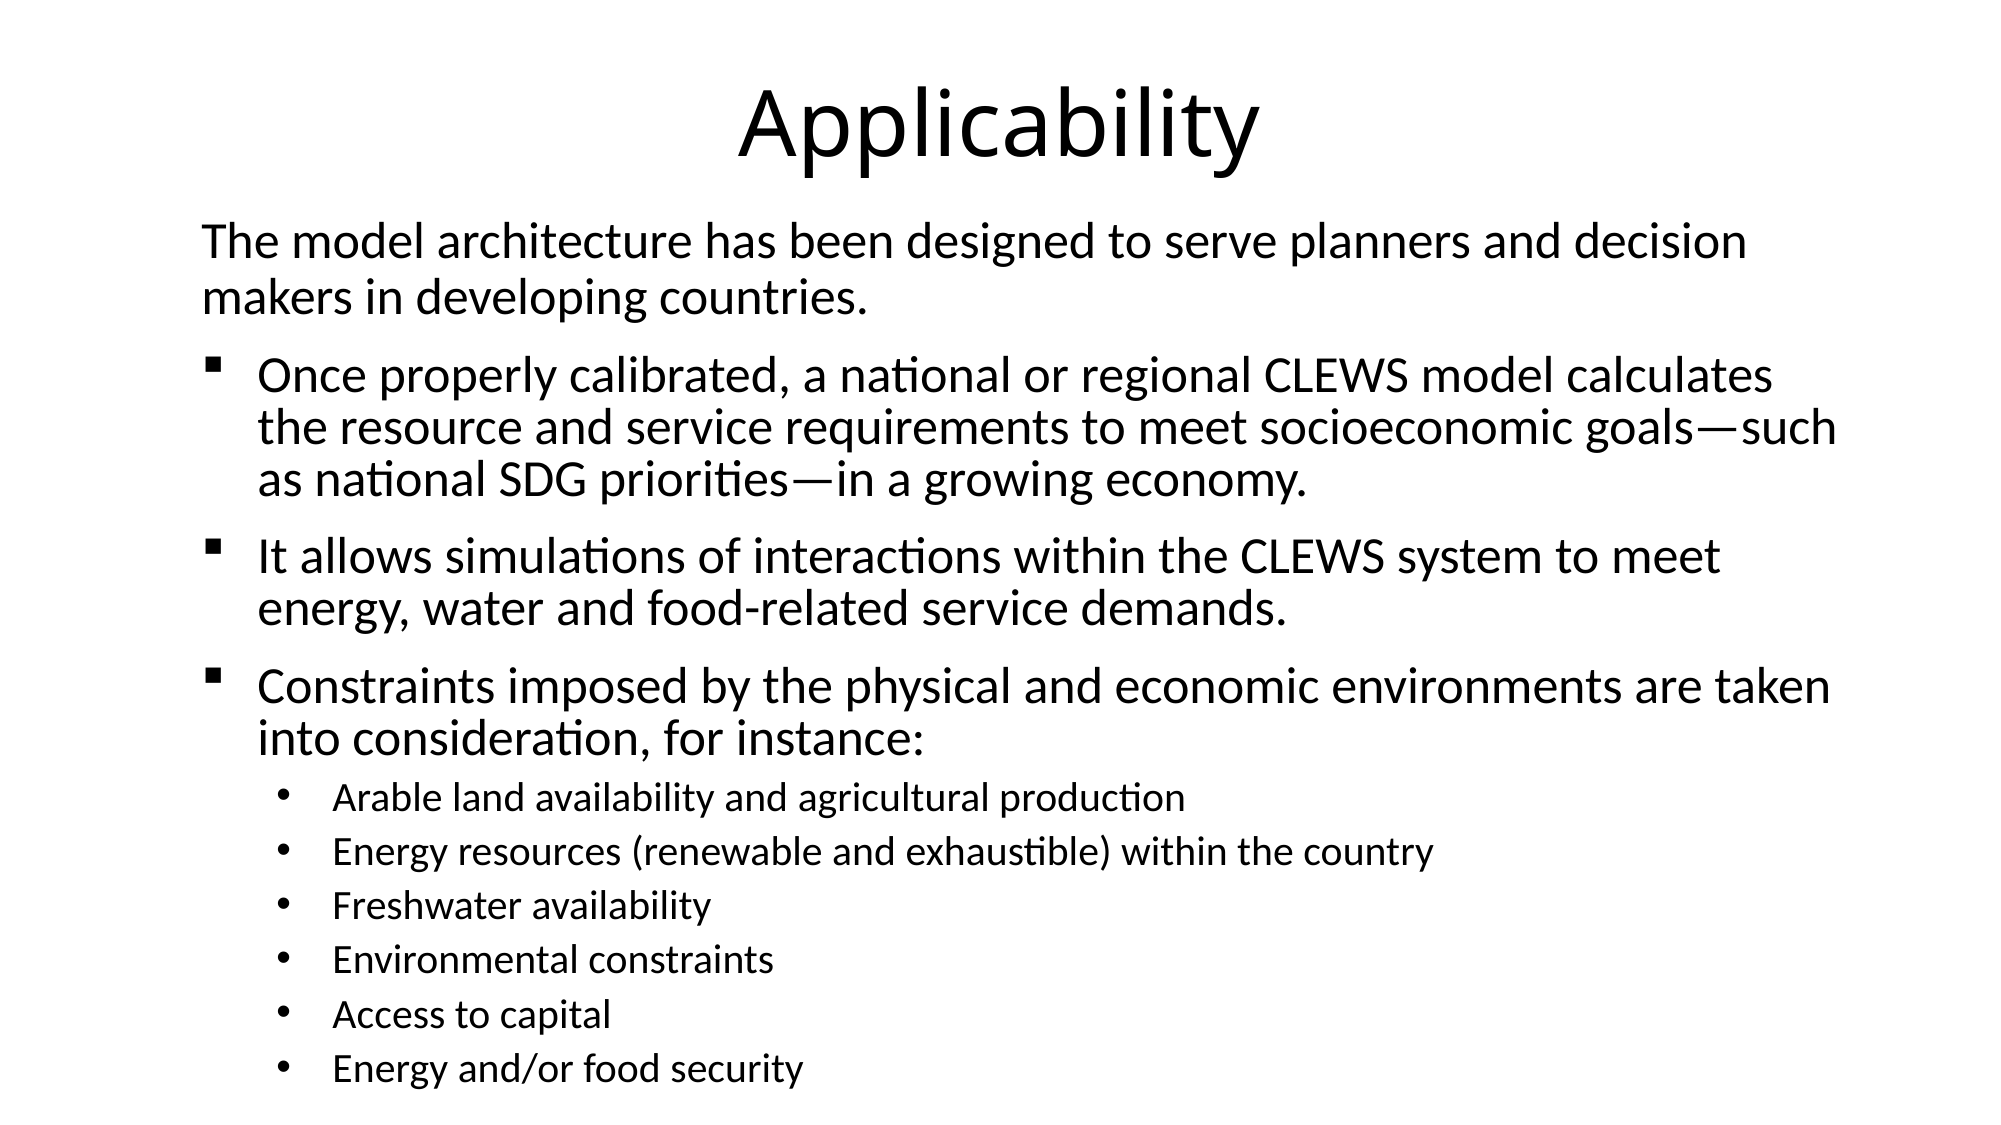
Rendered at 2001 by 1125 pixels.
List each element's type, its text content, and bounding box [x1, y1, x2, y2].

text_box The model architecture has been designed to serve planners and decision makers in developing countries. Once properly calibrated, a national or regional CLEWS model calculates the resource and service requirements to meet socioeconomic goals—such as national SDG priorities—in a growing economy. It allows simulations of interactions within the CLEWS system to meet energy, water and food-related service demands. Constraints imposed by the physical and economic environments are taken into consideration, for instance: Arable land availability and agricultural production Energy resources (renewable and exhaustible) within the country Freshwater availability Environmental constraints Access to capital Energy and/or food security [186, 205, 1863, 1103]
text_box Applicability [284, 7, 1716, 184]
